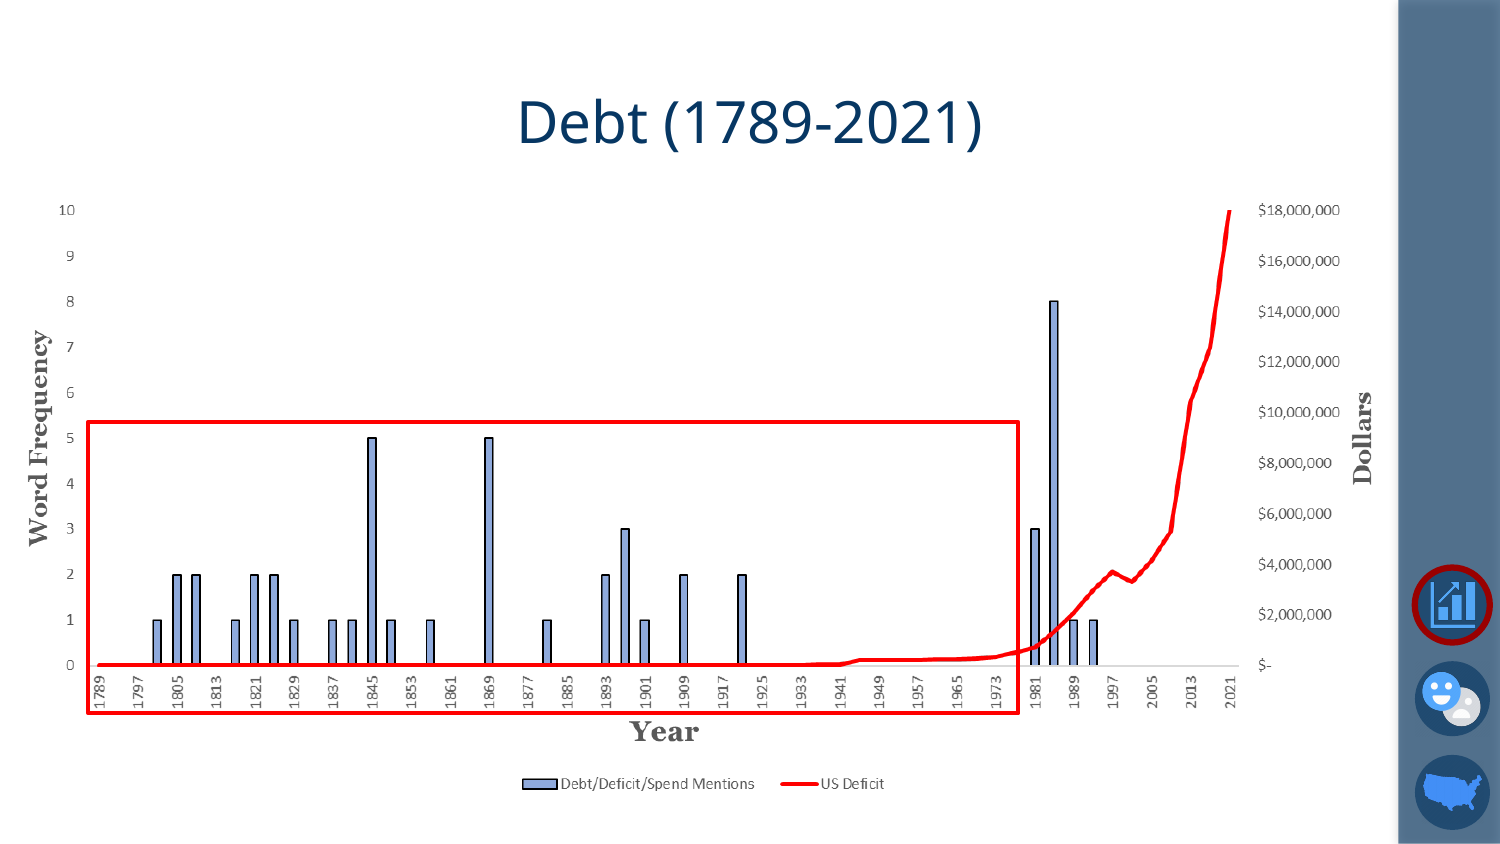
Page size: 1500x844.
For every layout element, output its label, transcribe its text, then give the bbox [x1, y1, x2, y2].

text_box [1398, 0, 1500, 844]
picture [1420, 573, 1485, 637]
picture [1, 190, 1399, 809]
picture [1420, 760, 1485, 825]
title Debt (1789-2021) [0, 0, 1394, 189]
picture [1414, 660, 1491, 737]
text_box [1436, 567, 1468, 571]
text_box [1435, 754, 1470, 759]
